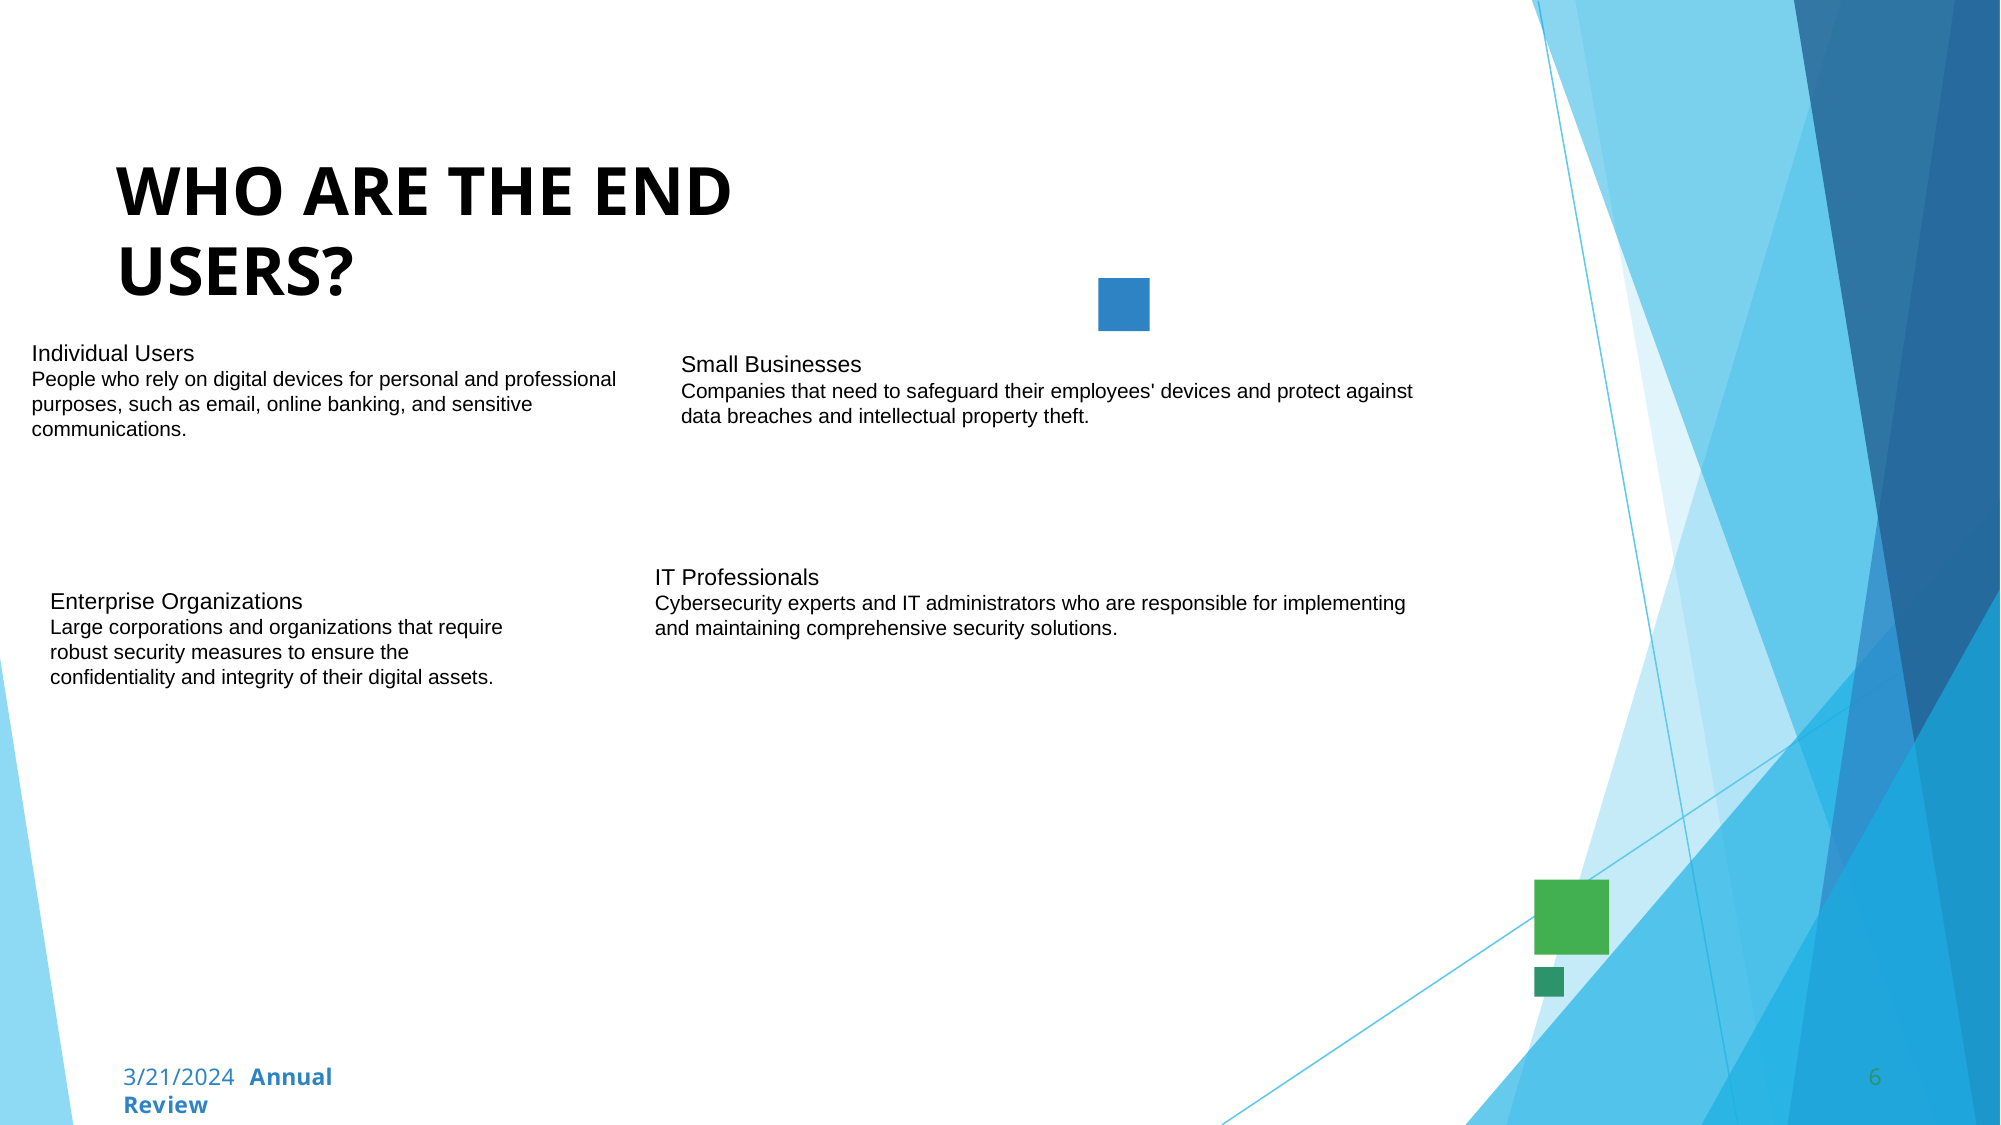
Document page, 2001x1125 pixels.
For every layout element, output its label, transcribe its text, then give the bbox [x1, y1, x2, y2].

text_box Small Businesses Companies that need to safeguard their employees' devices and protect against data breaches and intellectual property theft. [666, 342, 1429, 544]
text_box IT Professionals Cybersecurity experts and IT administrators who are responsible for implementing and maintaining comprehensive security solutions. [640, 555, 1441, 757]
text_box Individual Users People who rely on digital devices for personal and professional purposes, such as email, online banking, and sensitive communications. [16, 330, 650, 555]
text_box <number> [1862, 1061, 1887, 1125]
text_box [1534, 967, 1564, 997]
text_box Enterprise Organizations Large corporations and organizations that require robust security measures to ensure the confidentiality and integrity of their digital assets. [35, 578, 527, 803]
text_box 3/21/2024 Annual Review [121, 1100, 417, 1118]
picture [118, 1012, 477, 1093]
text_box WHO ARE THE END USERS? [114, 146, 938, 337]
text_box [1534, 879, 1610, 955]
text_box [1098, 278, 1150, 332]
